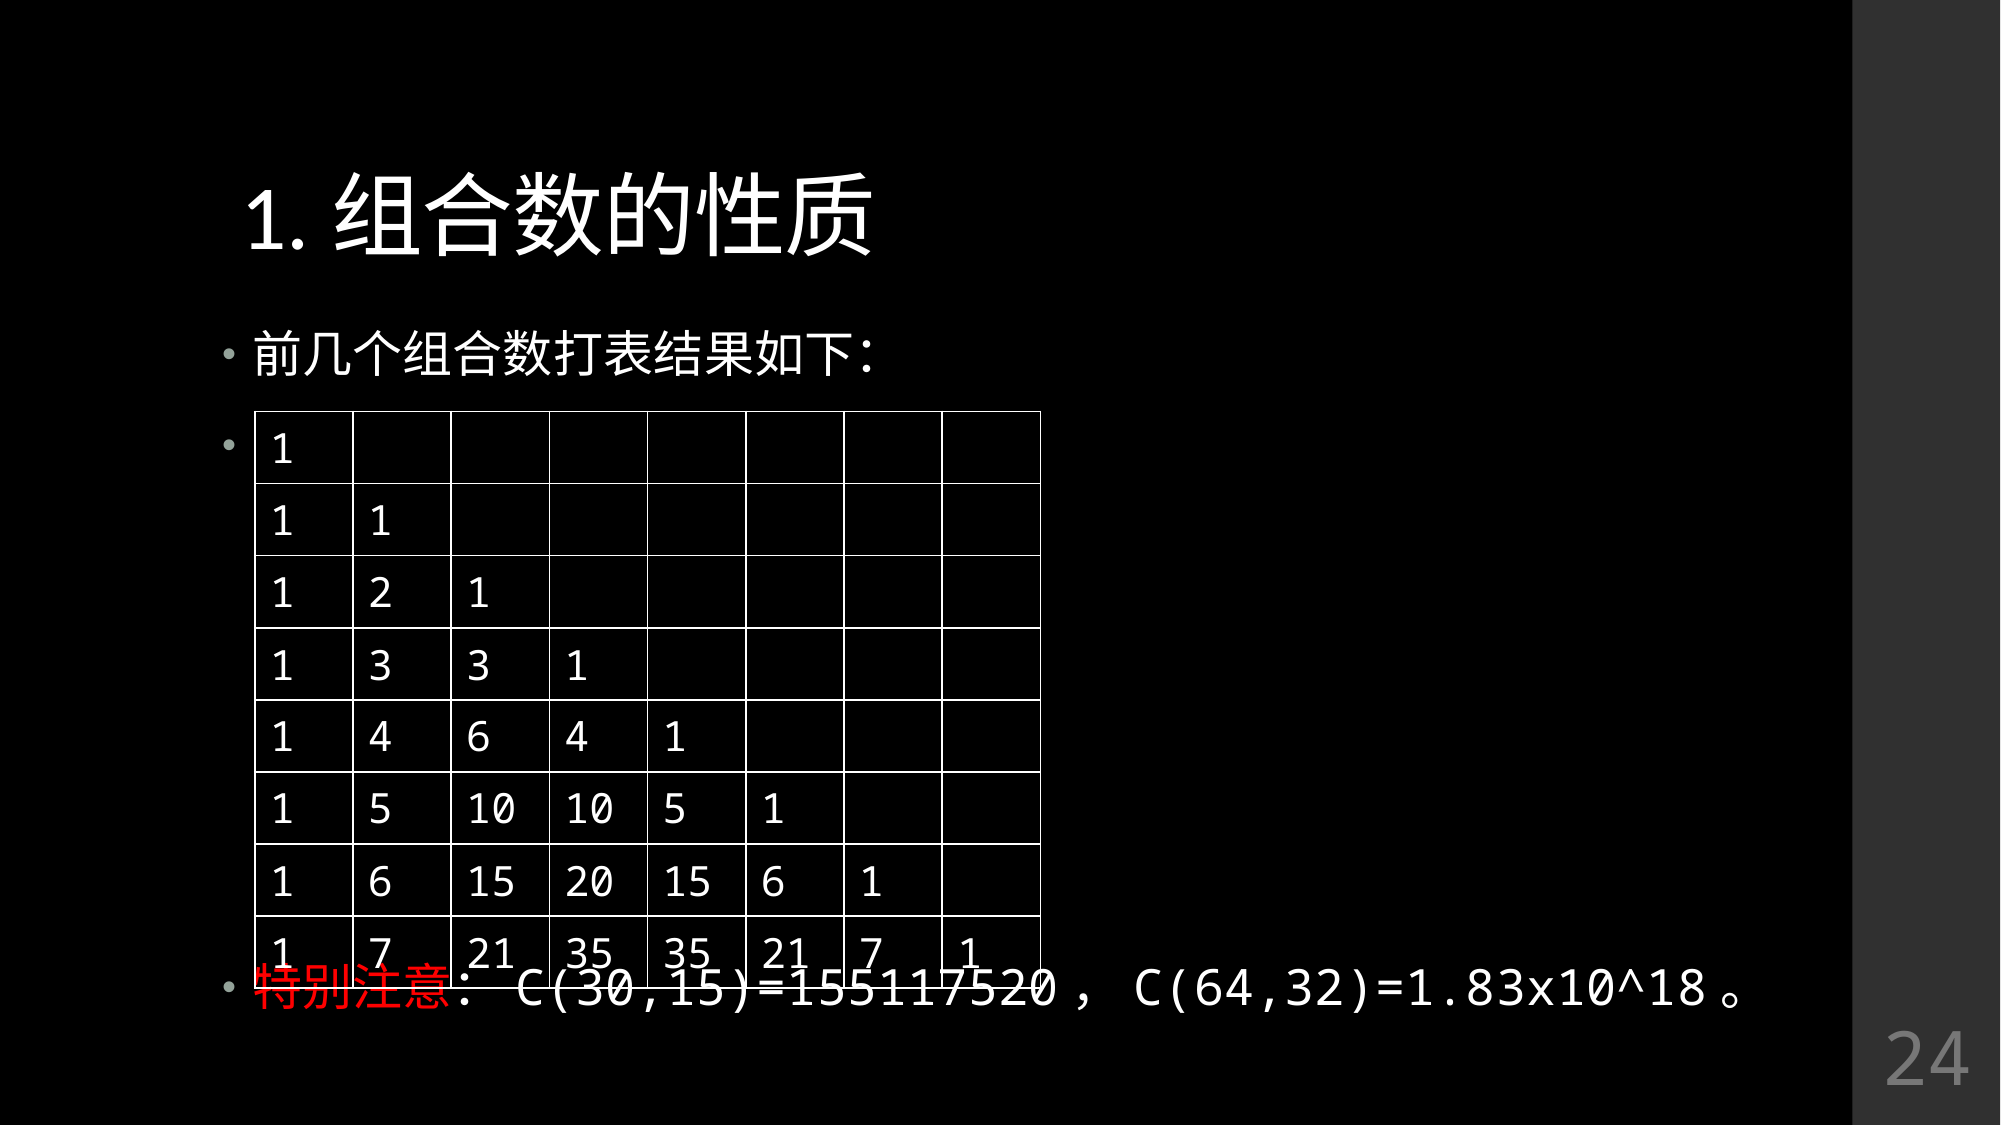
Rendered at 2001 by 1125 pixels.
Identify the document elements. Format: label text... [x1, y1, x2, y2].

table_cell 3 [452, 629, 549, 699]
table_header [943, 412, 1040, 483]
table_cell 1 [256, 701, 352, 771]
table_cell 2 [354, 556, 450, 627]
table_cell 35 [648, 917, 745, 987]
table_cell 15 [452, 845, 549, 915]
table_cell 1 [256, 917, 352, 987]
table_cell [943, 556, 1040, 627]
table_cell 4 [354, 701, 450, 771]
table_cell 35 [550, 917, 647, 987]
table_cell [550, 556, 647, 627]
table_cell [845, 701, 941, 771]
table_cell 10 [550, 773, 647, 843]
table_cell 1 [256, 773, 352, 843]
slide_number 24 [1852, 1012, 2000, 1110]
table_cell [845, 773, 941, 843]
table_cell [648, 556, 745, 627]
table_cell 4 [550, 701, 647, 771]
list 前几个组合数打表结果如下： 特别注意：C(30,15)=155117520，C(64,32)=1.83x10^18。 [206, 319, 1797, 1034]
table_cell 5 [648, 773, 745, 843]
table_cell 1 [256, 629, 352, 699]
table_cell [747, 484, 843, 555]
table_cell [550, 484, 647, 555]
table_cell 1 [256, 484, 352, 555]
table_cell 1 [550, 629, 647, 699]
table_header [354, 412, 450, 483]
table_cell [943, 629, 1040, 699]
table_cell [845, 484, 941, 555]
table_header [747, 412, 843, 483]
table_cell [845, 629, 941, 699]
table_cell 1 [354, 484, 450, 555]
table_cell 15 [648, 845, 745, 915]
table_cell 1 [943, 917, 1040, 987]
table_cell 6 [354, 845, 450, 915]
table_cell 6 [452, 701, 549, 771]
table_cell 5 [354, 773, 450, 843]
table_header [452, 412, 549, 483]
table_cell [648, 484, 745, 555]
table_cell 7 [354, 917, 450, 987]
table_cell [943, 701, 1040, 771]
table_cell 21 [747, 917, 843, 987]
table_header [648, 412, 745, 483]
table_cell [943, 484, 1040, 555]
table_cell [845, 556, 941, 627]
table_cell 1 [747, 773, 843, 843]
table_cell [648, 629, 745, 699]
table_cell [943, 773, 1040, 843]
table_cell 20 [550, 845, 647, 915]
table_cell 1 [256, 556, 352, 627]
table_header [550, 412, 647, 483]
table_cell 6 [747, 845, 843, 915]
table_cell [747, 556, 843, 627]
table_cell 1 [845, 845, 941, 915]
table_cell [747, 701, 843, 771]
table_cell 1 [452, 556, 549, 627]
table_cell [747, 629, 843, 699]
table_cell [452, 484, 549, 555]
table_header [845, 412, 941, 483]
table_cell 3 [354, 629, 450, 699]
title 1.组合数的性质 [225, 60, 1779, 278]
table_cell 1 [256, 845, 352, 915]
table_cell 10 [452, 773, 549, 843]
table_cell 7 [845, 917, 941, 987]
table_cell [943, 845, 1040, 915]
table_cell 21 [452, 917, 549, 987]
table_header 1 [256, 412, 352, 483]
table_cell 1 [648, 701, 745, 771]
